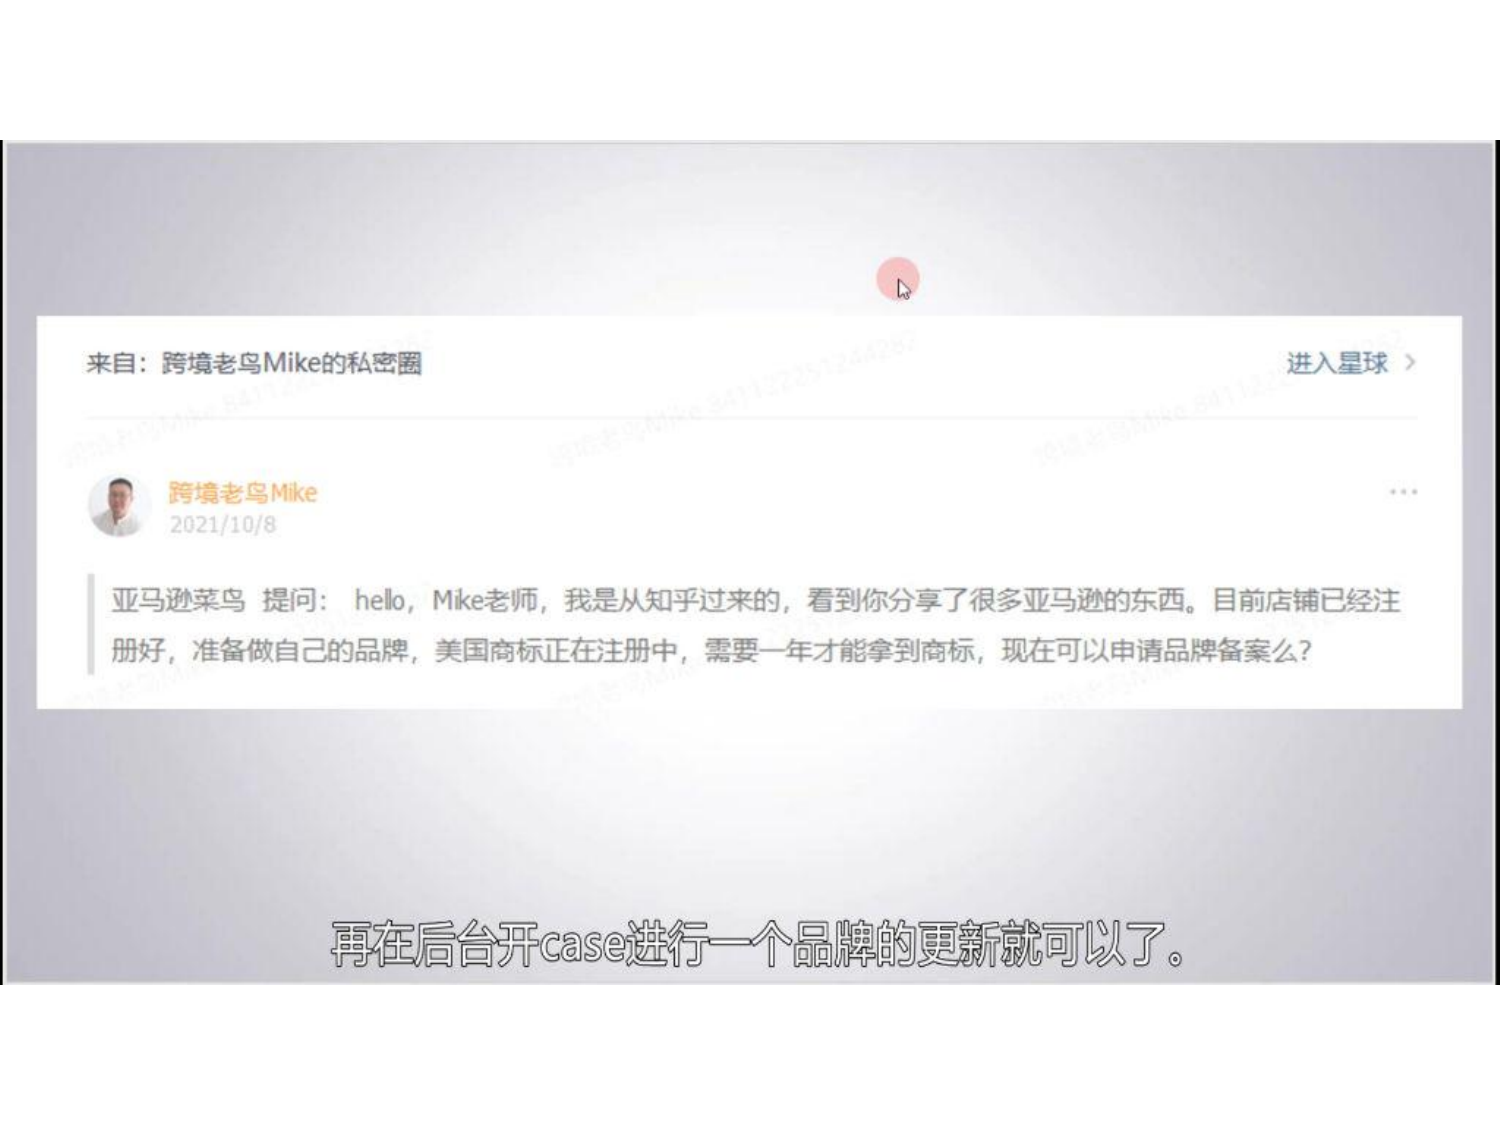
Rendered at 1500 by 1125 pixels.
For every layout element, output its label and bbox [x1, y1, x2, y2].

picture [0, 140, 1500, 985]
